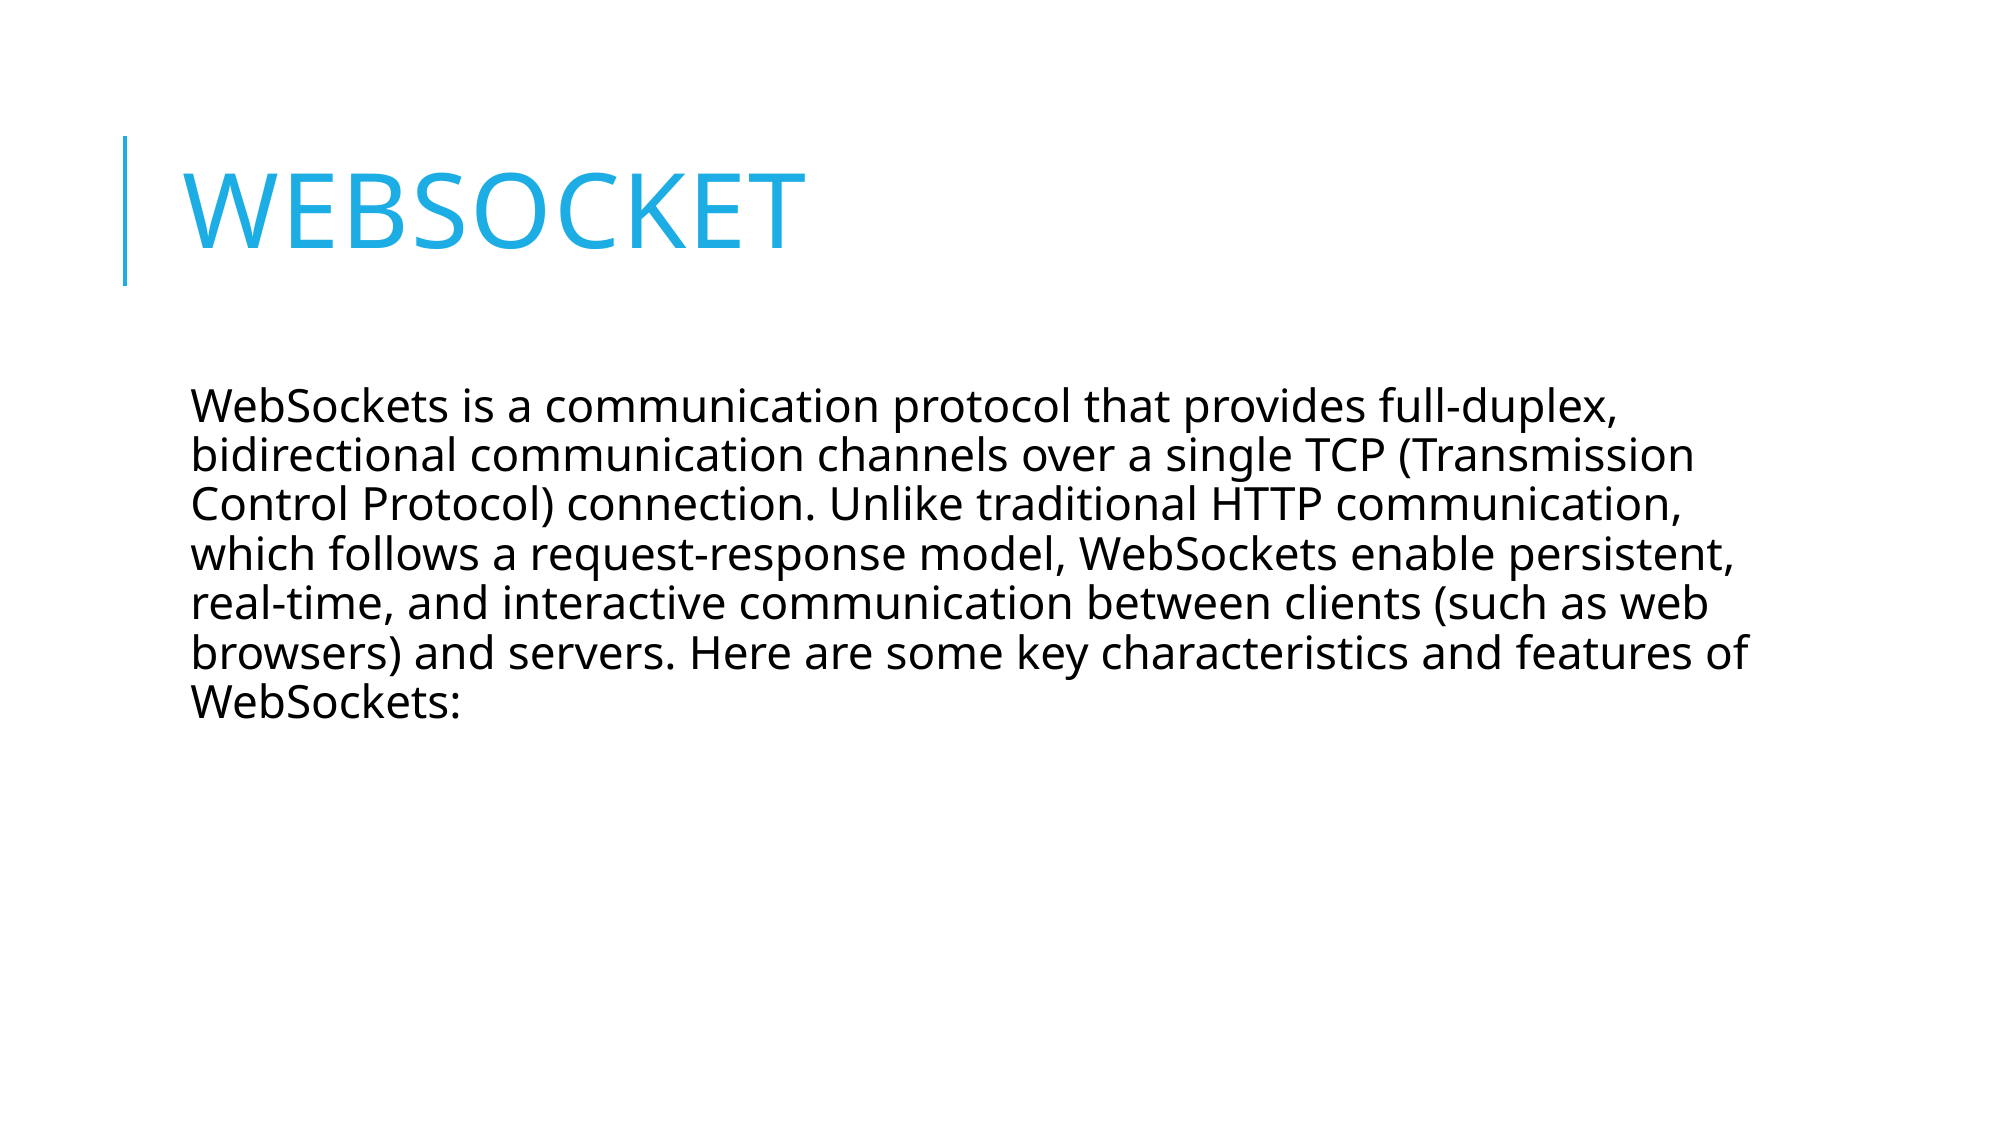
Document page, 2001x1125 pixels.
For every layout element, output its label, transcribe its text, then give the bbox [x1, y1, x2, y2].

title Websocket [168, 96, 1763, 342]
list WebSockets is a communication protocol that provides full-duplex, bidirectional communication channels over a single TCP (Transmission Control Protocol) connection. Unlike traditional HTTP communication, which follows a request-response model, WebSockets enable persistent, real-time, and interactive communication between clients (such as web browsers) and servers. Here are some key characteristics and features of WebSockets: [168, 375, 1763, 1035]
